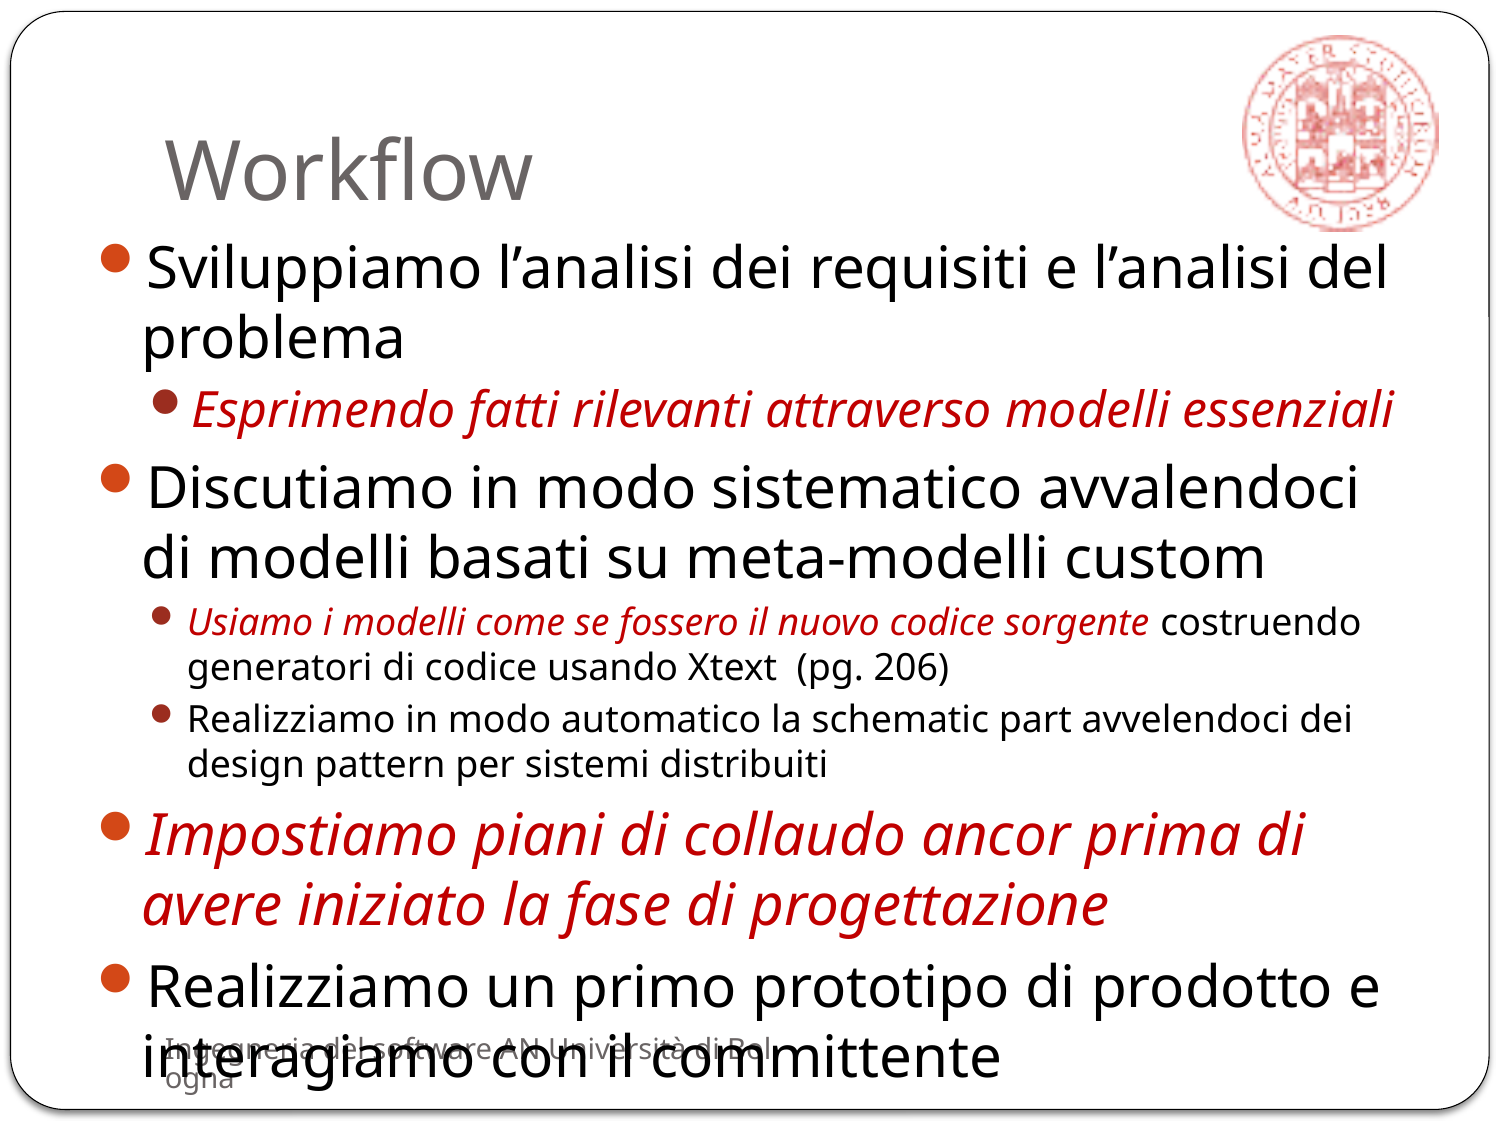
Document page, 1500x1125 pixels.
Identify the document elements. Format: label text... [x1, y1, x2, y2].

list Sviluppiamo l’analisi dei requisiti e l’analisi del problema Esprimendo fatti rilevanti attraverso modelli essenziali Discutiamo in modo sistematico avvalendoci di modelli basati su meta-modelli custom Usiamo i modelli come se fossero il nuovo codice sorgente costruendo generatori di codice usando Xtext (pg. 206) Realizziamo in modo automatico la schematic part avvelendoci dei design pattern per sistemi distribuiti Impostiamo piani di collaudo ancor prima di avere iniziato la fase di progettazione Realizziamo un primo prototipo di prodotto e interagiamo con il committente [82, 222, 1432, 943]
picture [1241, 34, 1439, 232]
title Workflow [150, 45, 1236, 222]
footer Ingegneria del software AN Università di Bologna [150, 1012, 800, 1088]
